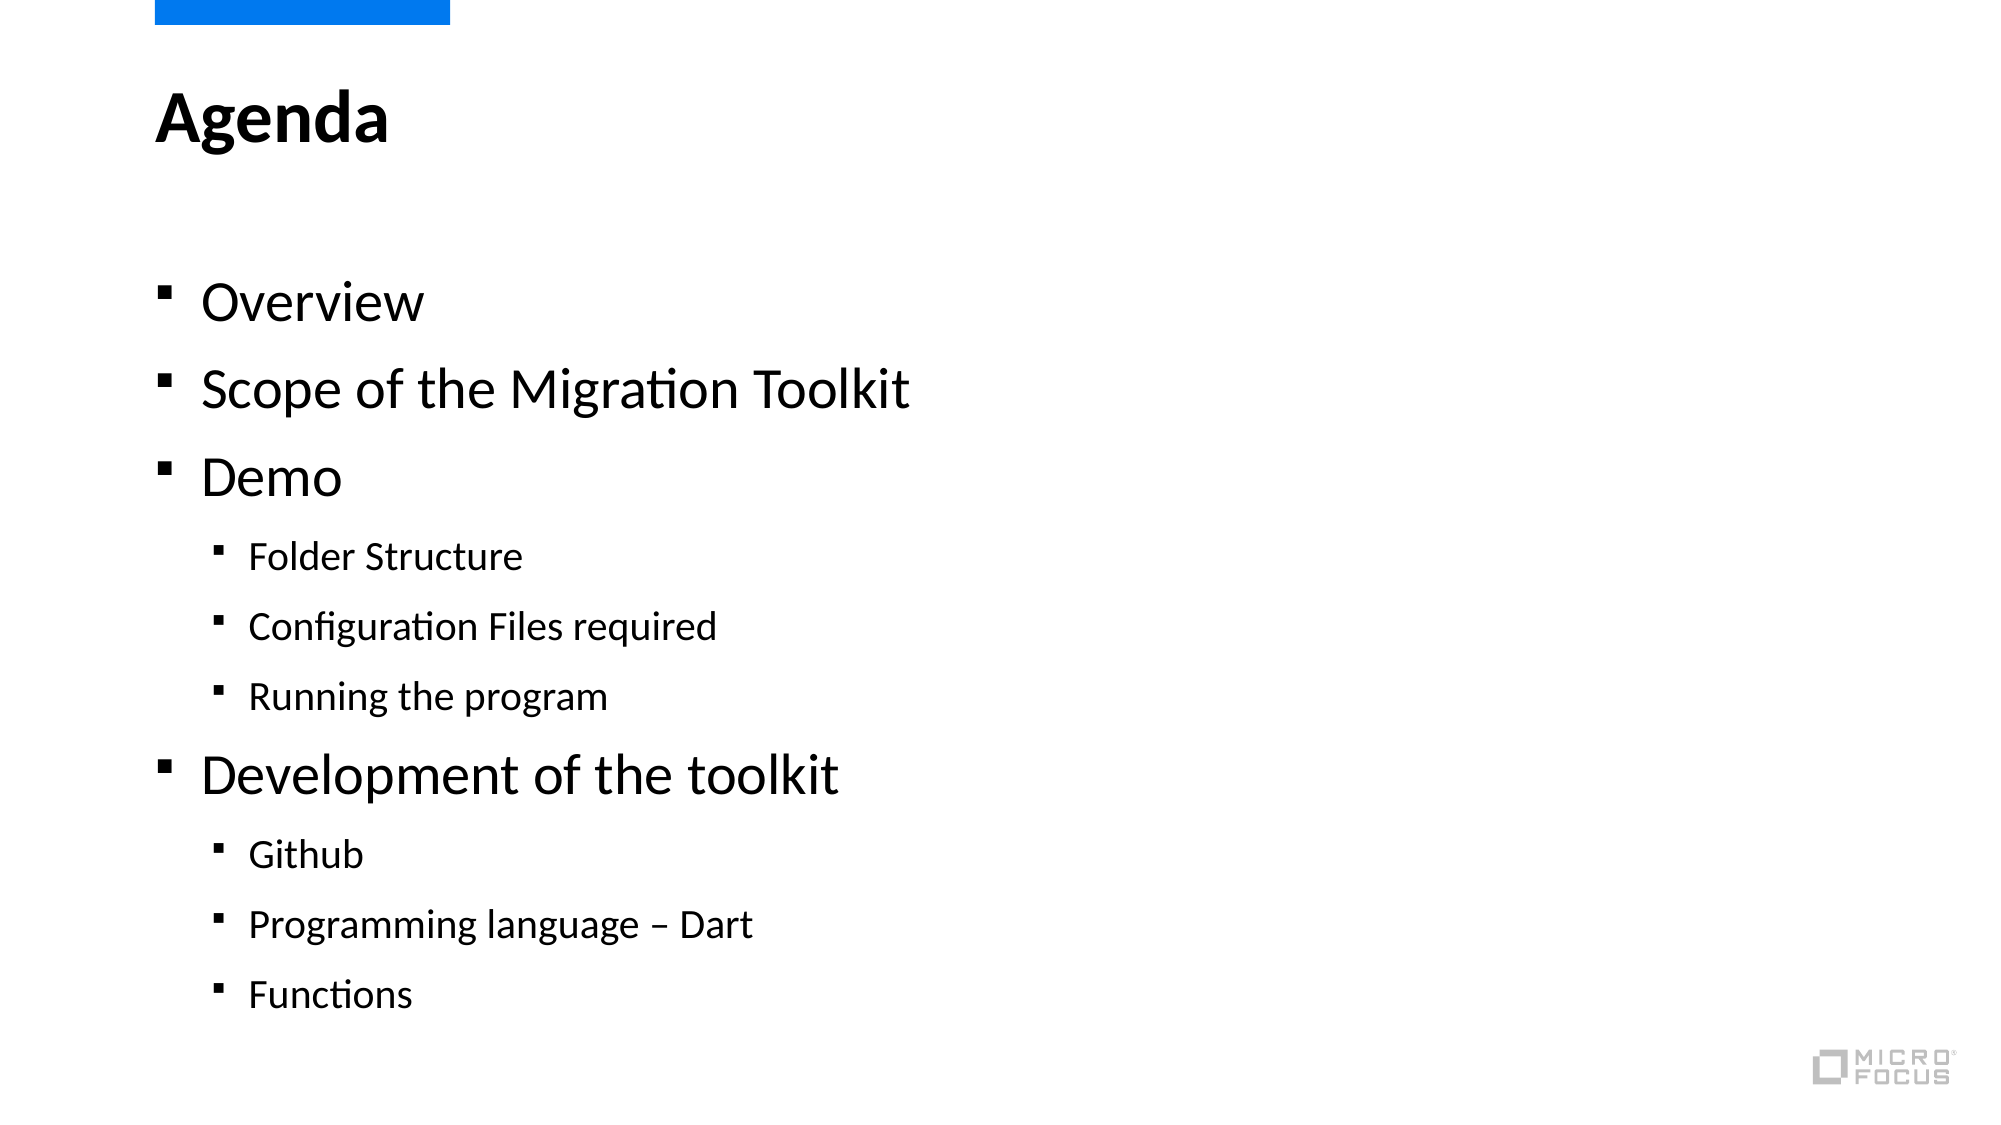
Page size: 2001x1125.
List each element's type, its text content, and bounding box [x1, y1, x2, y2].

title Agenda [155, 70, 1847, 248]
list Overview Scope of the Migration Toolkit Demo Folder Structure Configuration Files required Running the program Development of the toolkit Github Programming language – Dart Functions [154, 263, 1846, 994]
